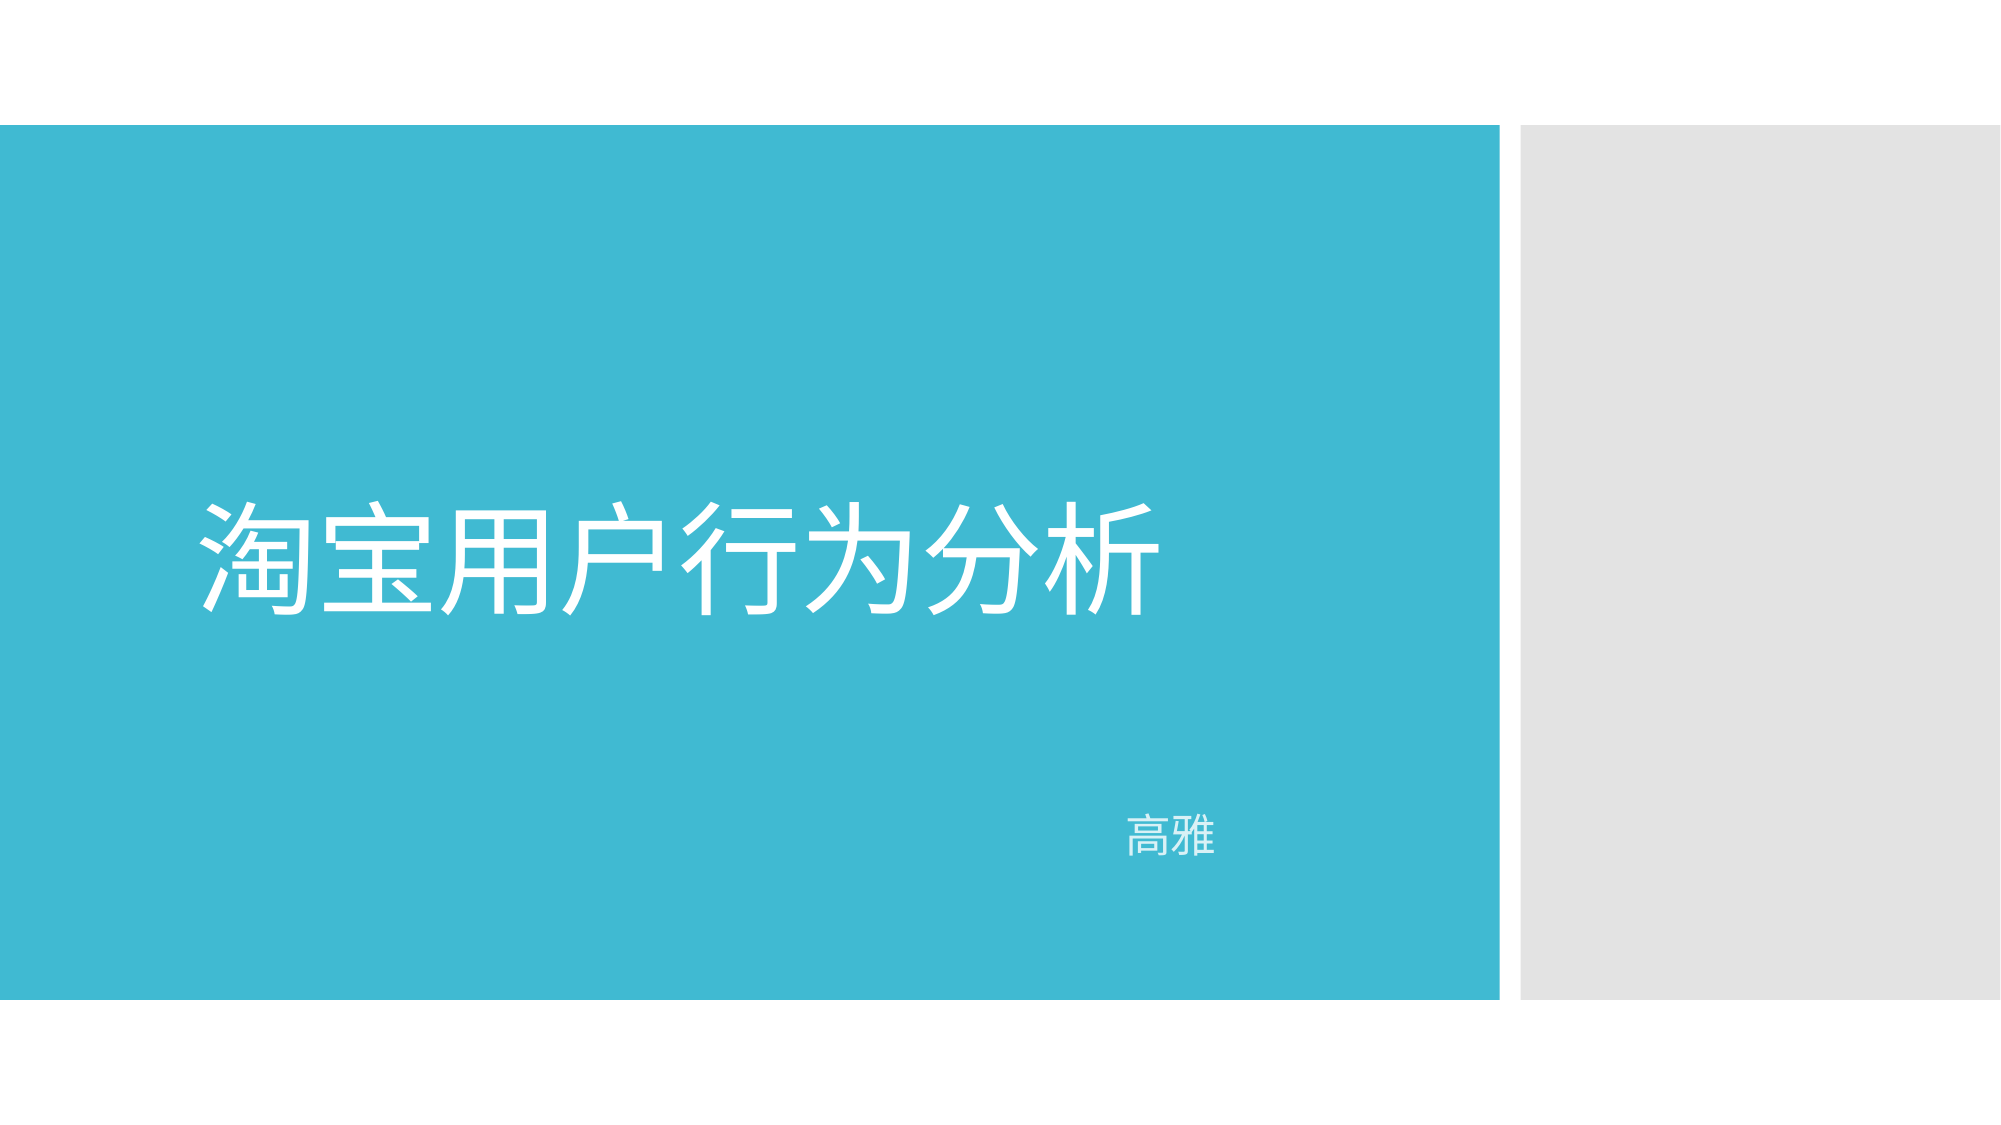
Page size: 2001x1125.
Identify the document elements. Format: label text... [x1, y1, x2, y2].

title 淘宝用户行为分析 [180, 105, 1381, 640]
subtitle 高雅 [1110, 805, 1491, 956]
